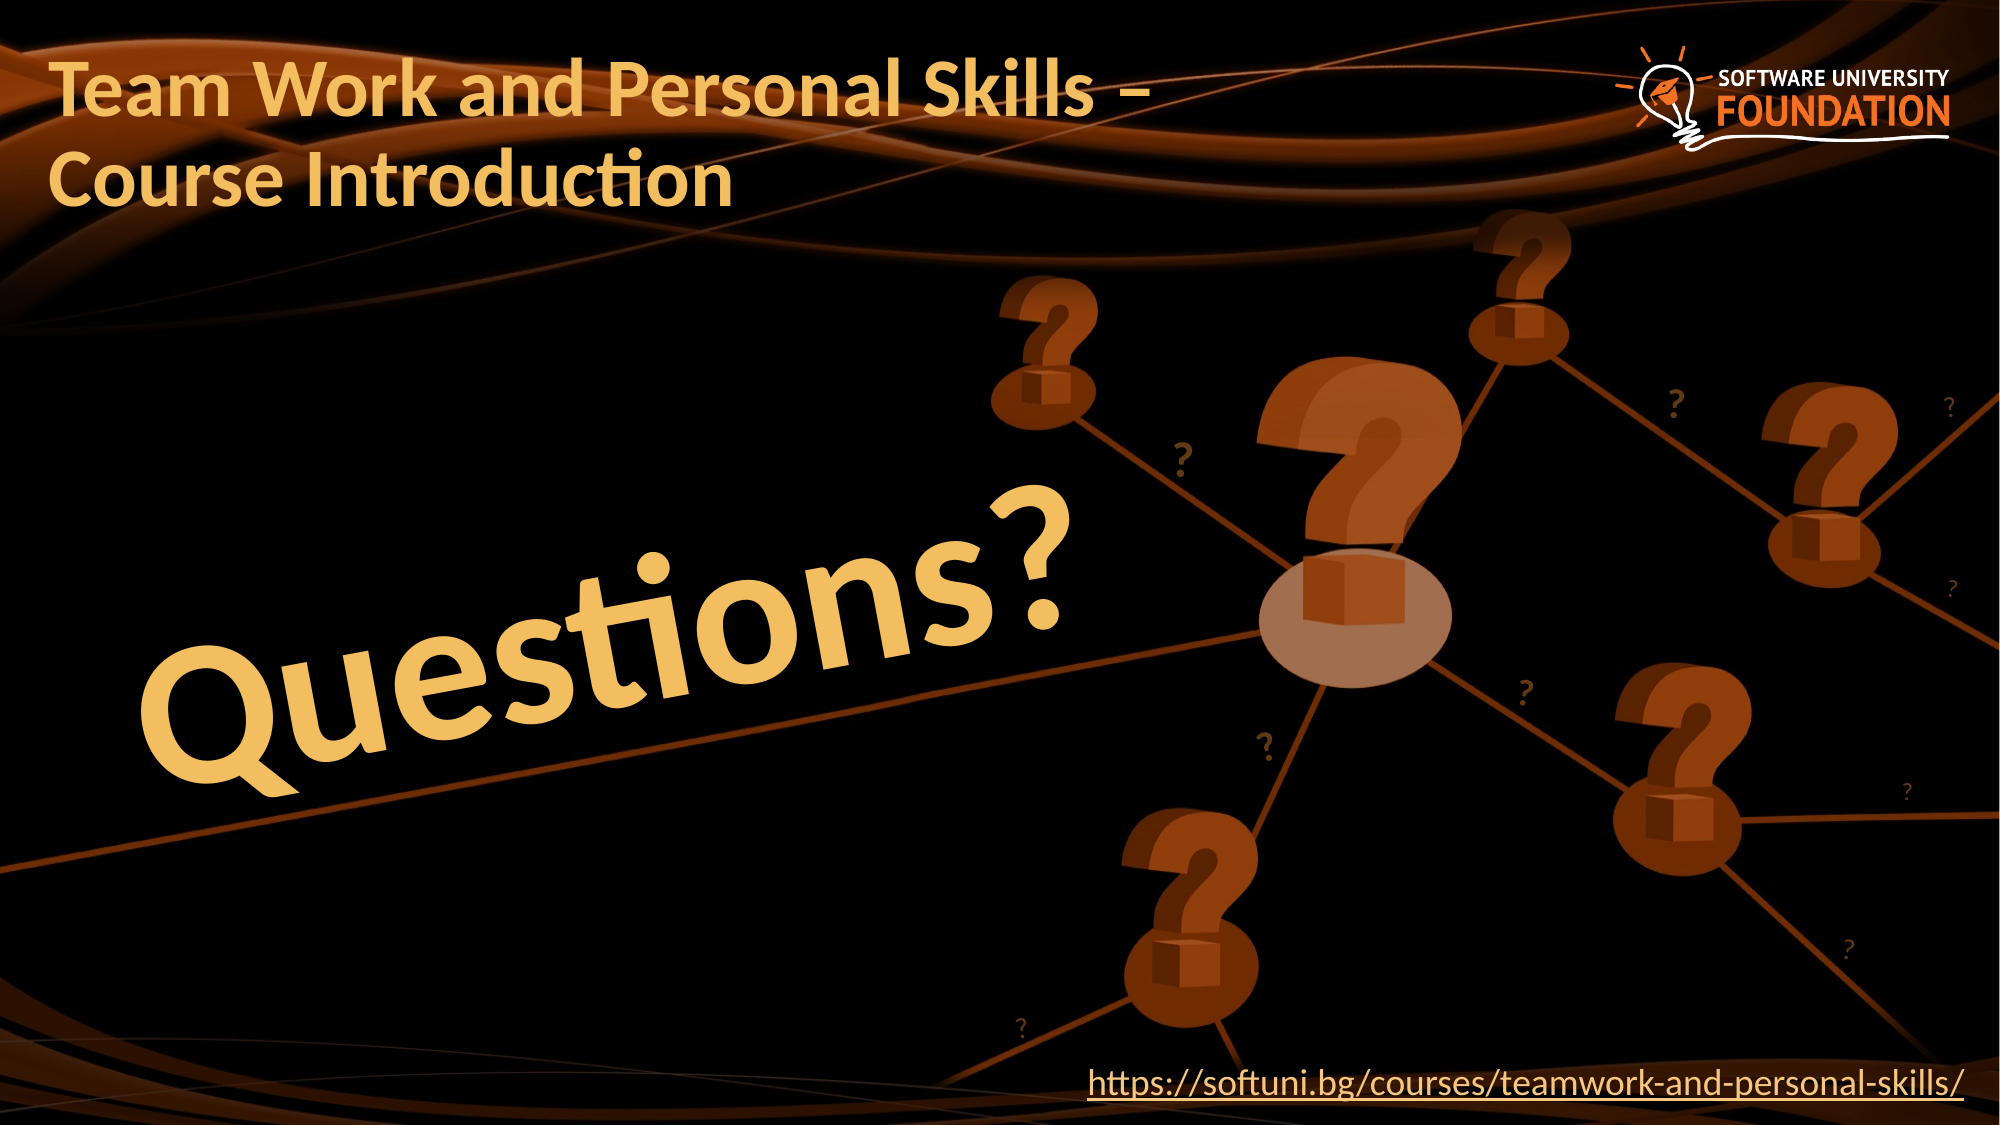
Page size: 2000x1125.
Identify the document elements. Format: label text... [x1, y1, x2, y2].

title Team Work and Personal Skills – Course Introduction [30, 19, 1595, 250]
list https://softuni.bg/courses/teamwork-and-personal-skills/ [250, 1050, 1971, 1110]
picture [0, 0, 2000, 1125]
